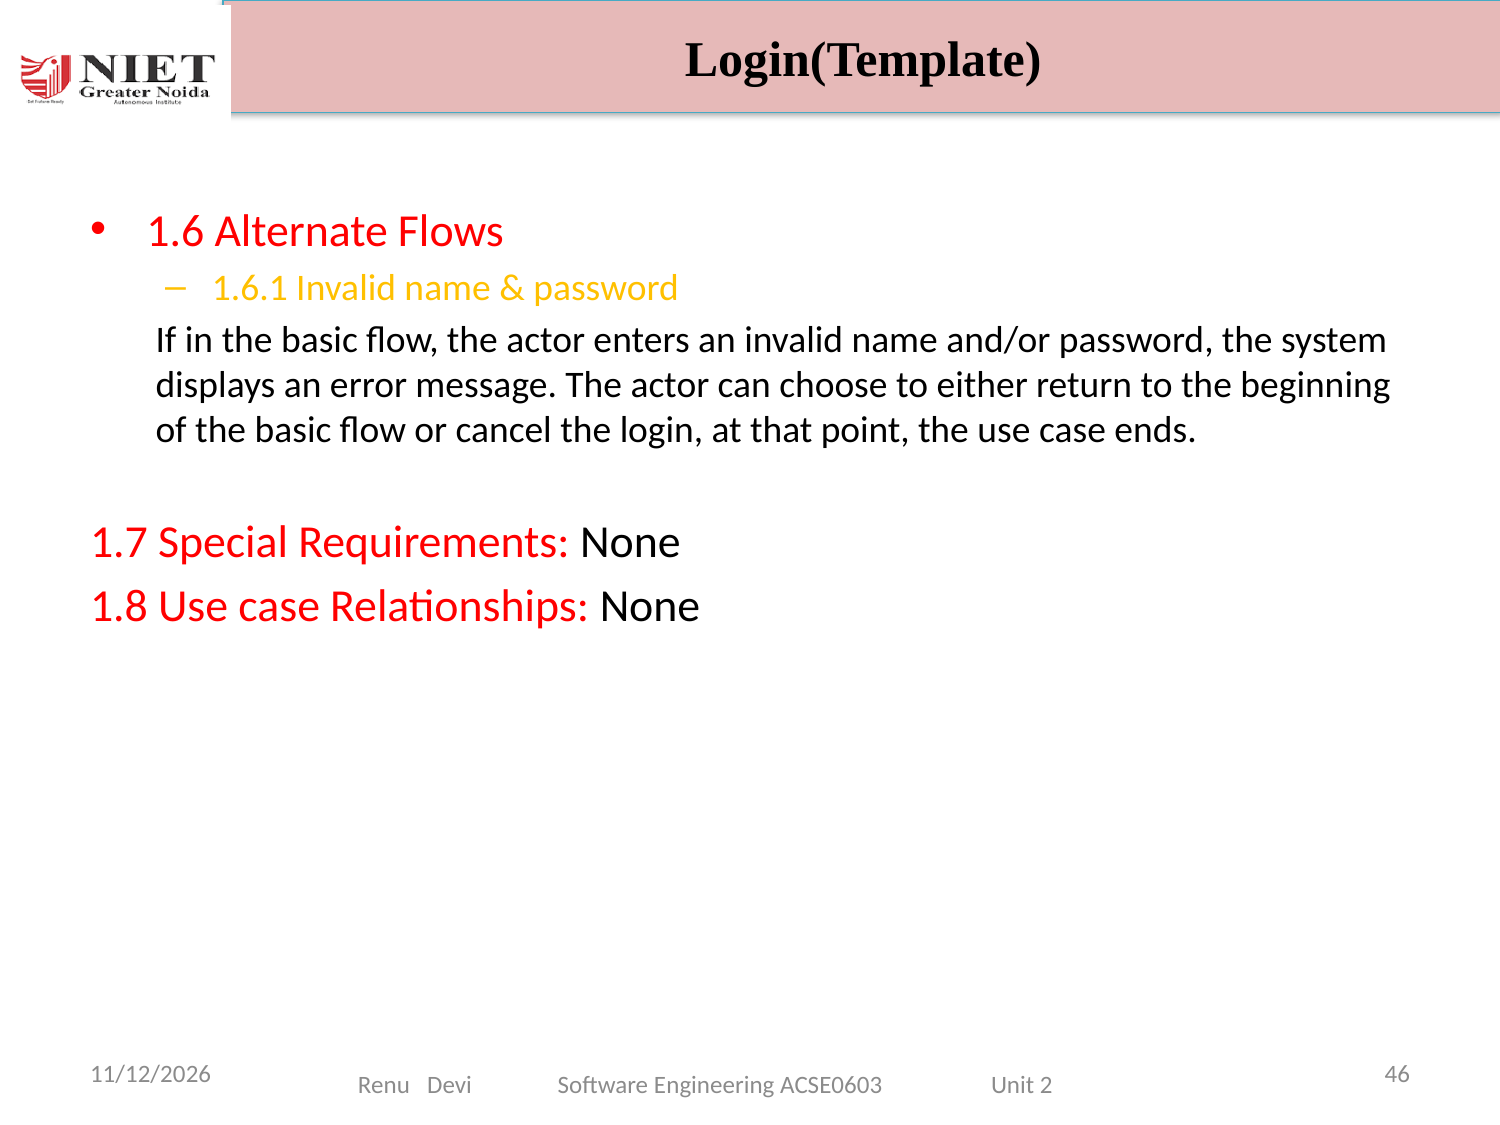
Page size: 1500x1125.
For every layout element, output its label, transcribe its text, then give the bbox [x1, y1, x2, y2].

list 1.6 Alternate Flows 1.6.1 Invalid name & password If in the basic flow, the actor enters an invalid name and/or password, the system displays an error message. The actor can choose to either return to the beginning of the basic flow or cancel the login, at that point, the use case ends. 1.7 Special Requirements: None 1.8 Use case Relationships: None [75, 193, 1425, 936]
text_box Login(Template) [222, 0, 1500, 113]
footer Renu Devi Software Engineering ACSE0603 Unit 2 [249, 1042, 1163, 1125]
slide_number 46 [1163, 1042, 1425, 1103]
picture [6, 5, 231, 153]
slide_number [75, 1042, 425, 1103]
